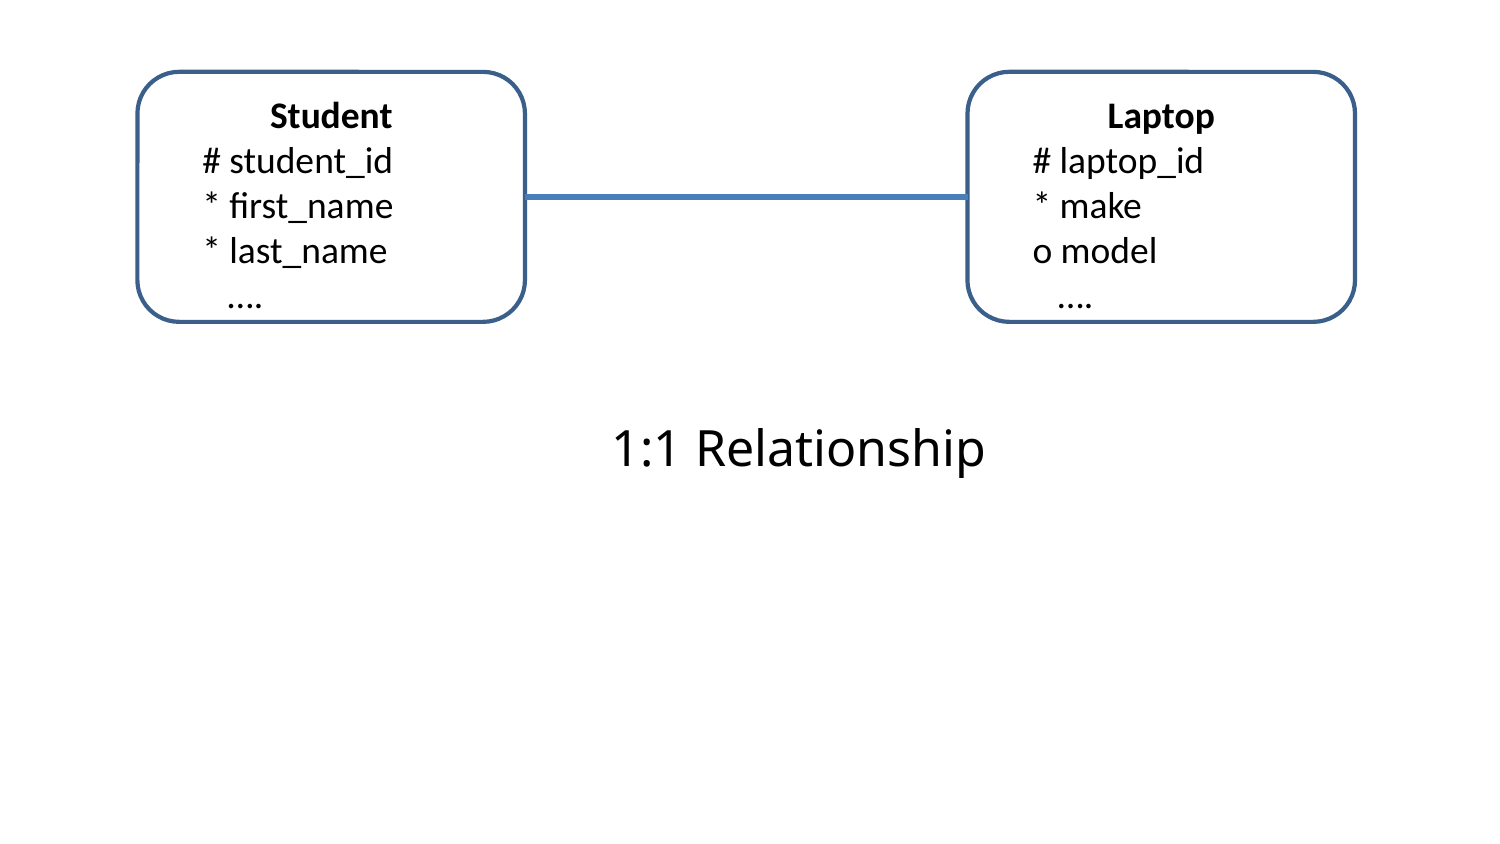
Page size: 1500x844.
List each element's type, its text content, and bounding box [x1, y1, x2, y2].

text_box Student # student_id * first_name * last_name …. [135, 69, 528, 324]
text_box Laptop # laptop_id * make o model …. [965, 69, 1358, 324]
text_box 1:1 Relationship [597, 409, 1002, 485]
